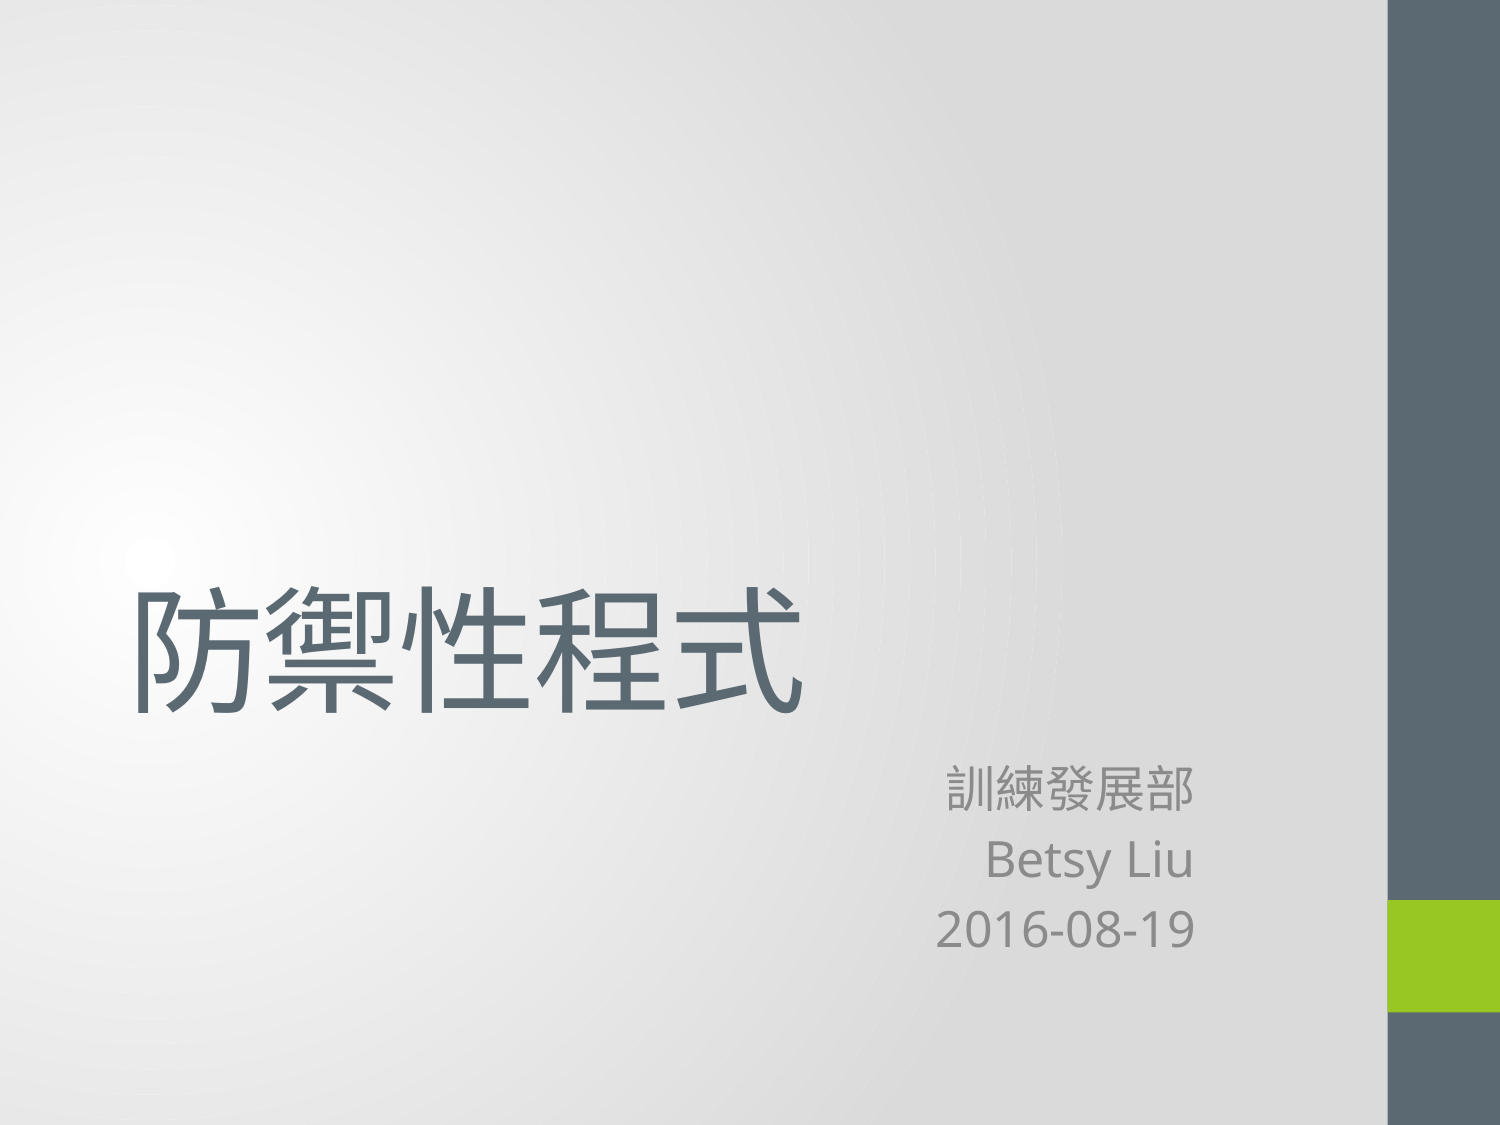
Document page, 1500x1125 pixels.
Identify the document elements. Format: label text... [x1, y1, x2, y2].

title 防禦性程式 [112, 312, 1350, 738]
subtitle 訓練發展部 Betsy Liu 2016-08-19 [112, 750, 1211, 965]
